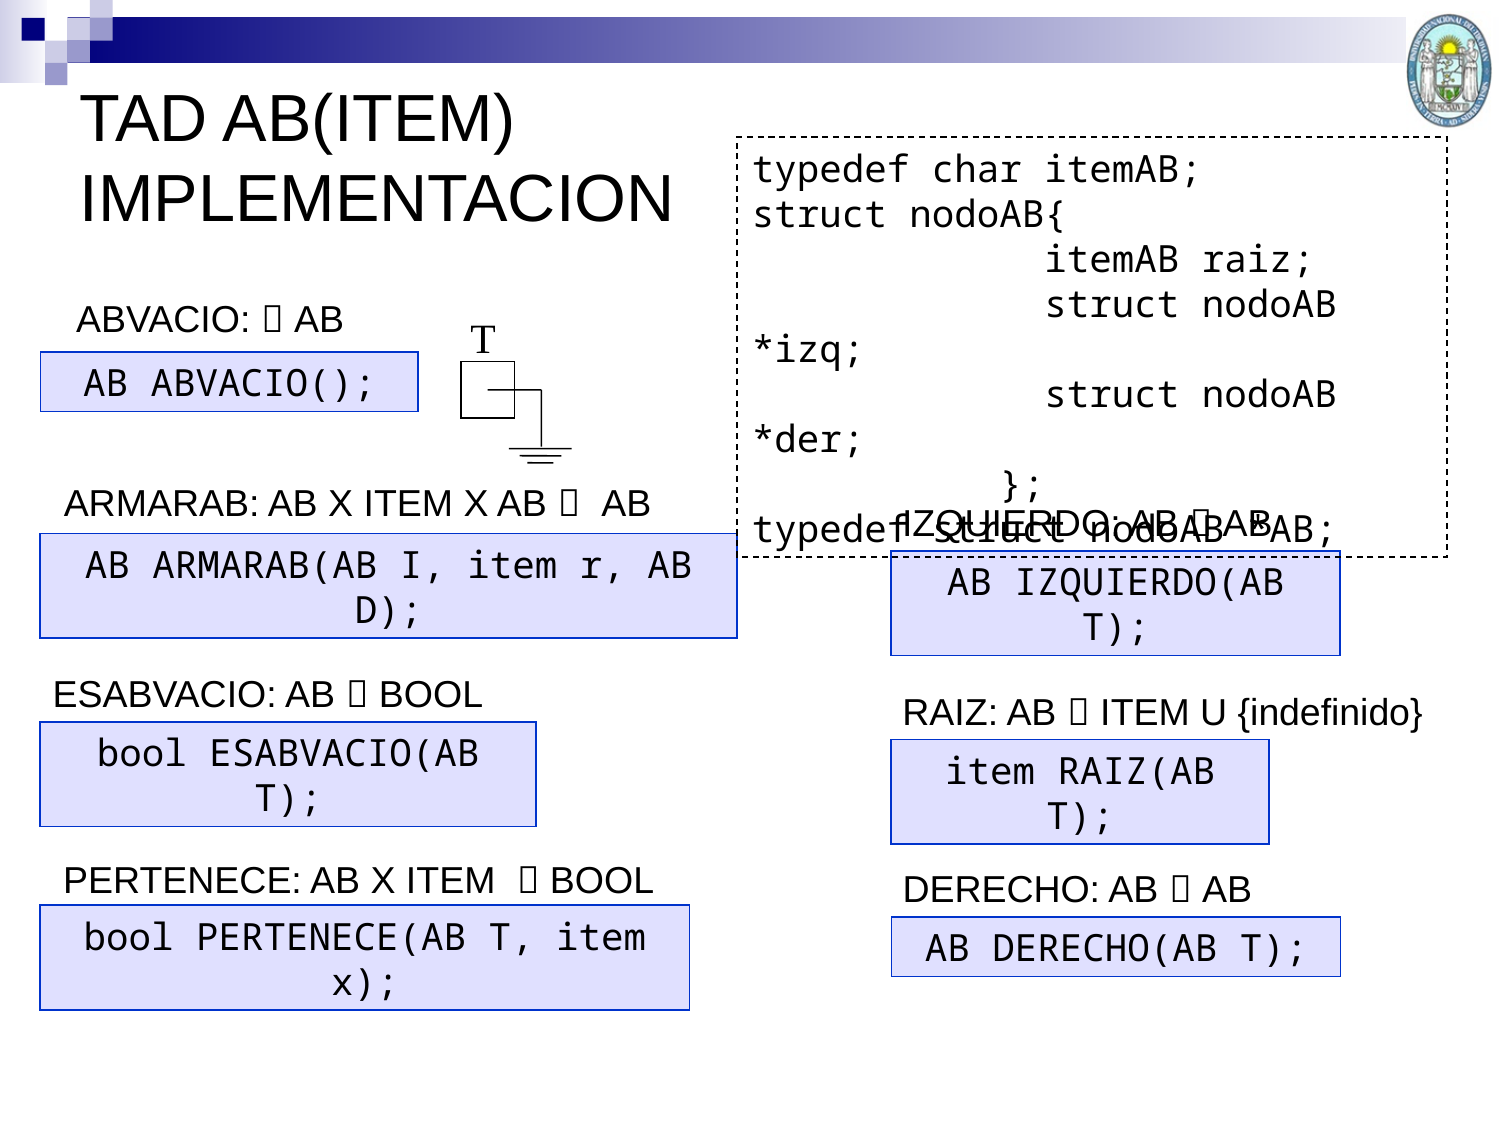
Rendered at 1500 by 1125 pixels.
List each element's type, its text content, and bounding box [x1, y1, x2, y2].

text_box bool ESABVACIO(AB T); [40, 721, 537, 827]
text_box typedef char itemAB; struct nodoAB{ itemAB raiz; struct nodoAB *izq; struct nodoAB *der; }; typedef struct nodoAB *AB; [737, 137, 1447, 557]
text_box AB IZQUIERDO(AB T); [891, 557, 1340, 656]
text_box AB ABVACIO(); [40, 352, 419, 412]
text_box RAIZ: AB  ITEM U {indefinido} [887, 680, 1438, 741]
text_box DERECHO: AB  AB [888, 857, 1268, 918]
text_box PERTENECE: AB X ITEM  BOOL [48, 848, 670, 909]
title TAD AB(ITEM) IMPLEMENTACION [64, 42, 1415, 268]
picture [1406, 11, 1493, 133]
text_box ABVACIO:  AB [50, 287, 360, 347]
text_box ARMARAB: AB X ITEM X AB  AB [49, 472, 667, 532]
text_box ESABVACIO: AB  BOOL [37, 662, 499, 723]
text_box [429, 304, 572, 463]
text_box AB DERECHO(AB T); [891, 916, 1341, 977]
text_box item RAIZ(AB T); [891, 739, 1270, 845]
text_box AB ARMARAB(AB I, item r, AB D); [40, 533, 737, 638]
text_box bool PERTENECE(AB T, item x); [40, 905, 690, 1010]
